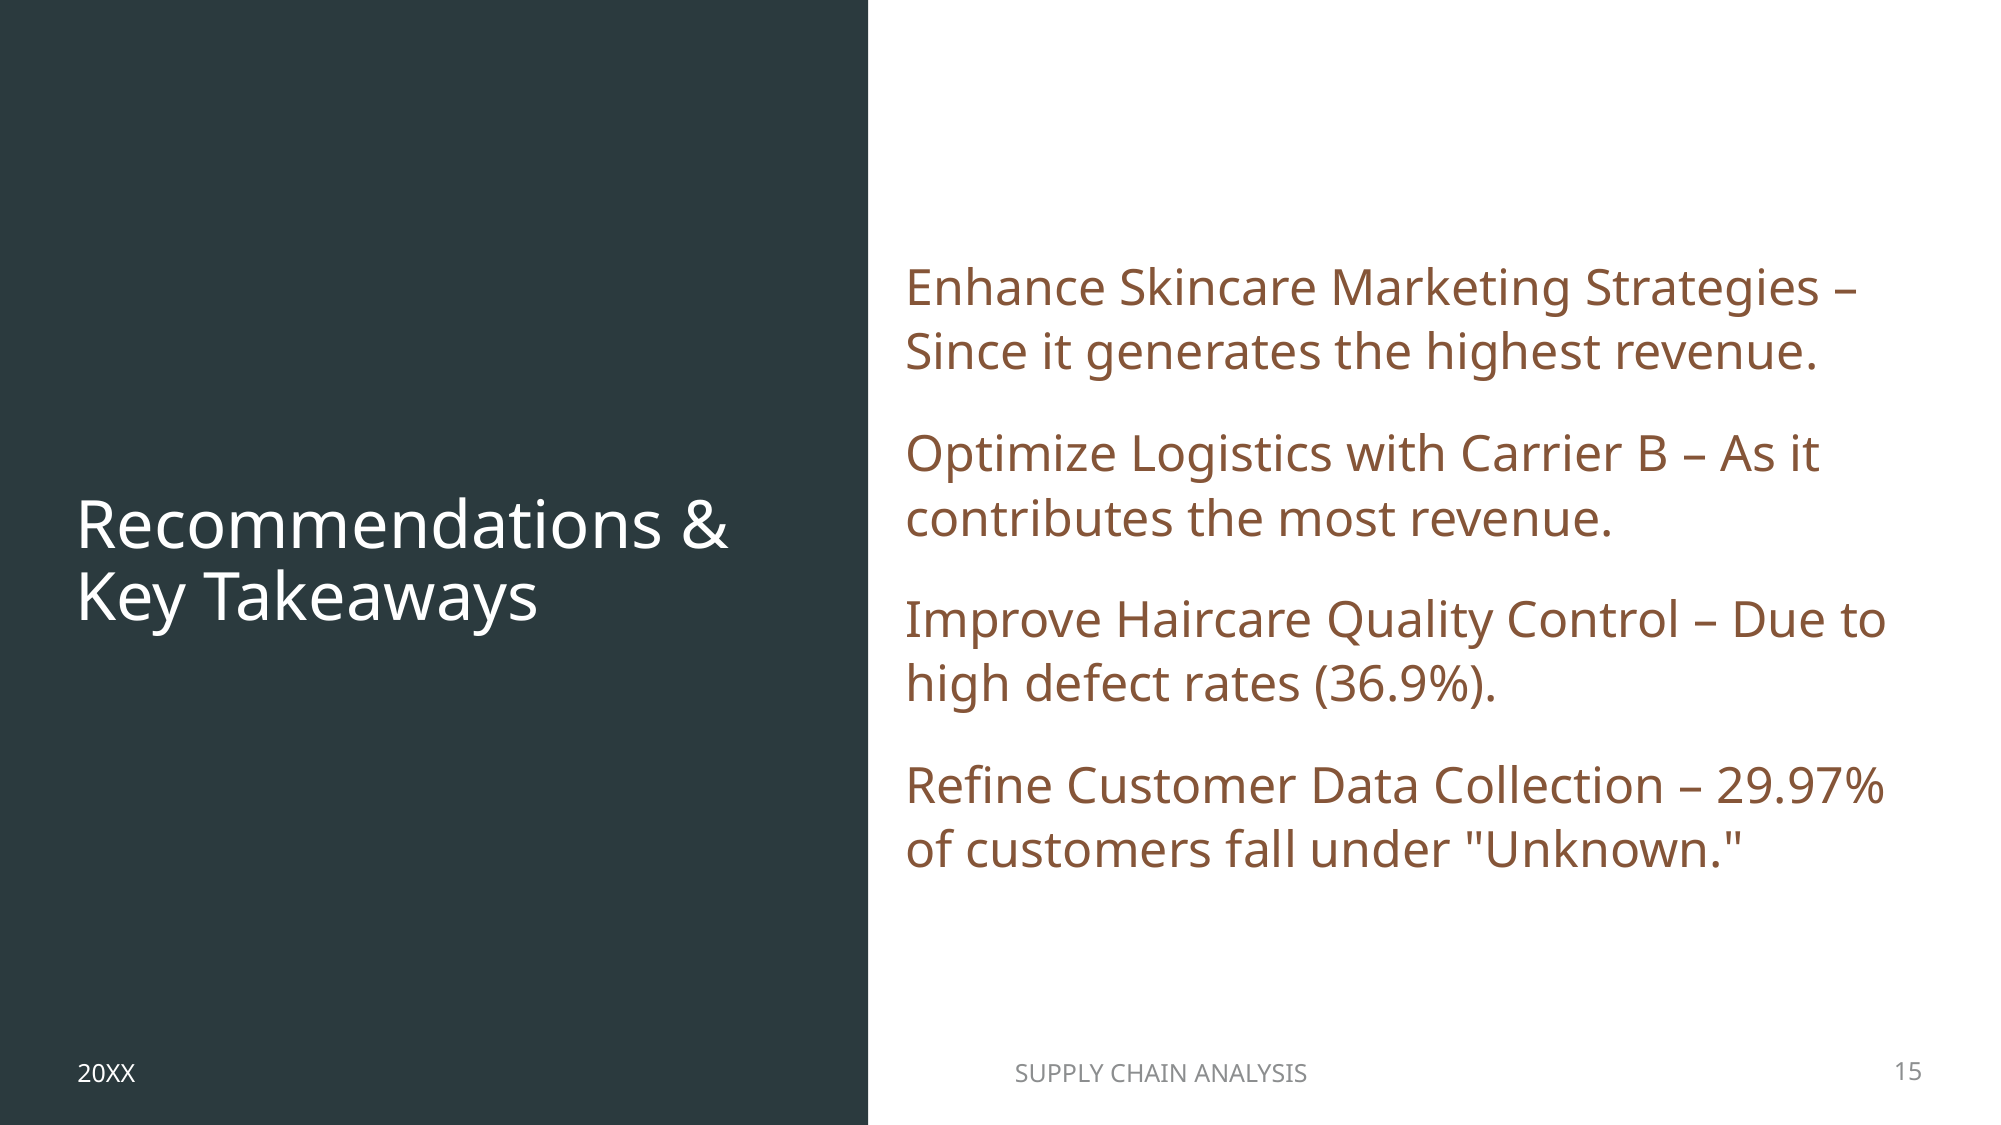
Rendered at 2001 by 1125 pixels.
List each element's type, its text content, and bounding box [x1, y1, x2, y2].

slide_number 20XX [62, 1042, 513, 1103]
title Recommendations & Key Takeaways [0, 0, 869, 1125]
footer Supply chain analysis [999, 1042, 1338, 1103]
text_box Enhance Skincare Marketing Strategies – Since it generates the highest revenue. Optimize Logistics with Carrier B – As it contributes the most revenue. Improve Haircare Quality Control – Due to high defect rates (36.9%). Refine Customer Data Collection – 29.97% of customers fall under "Unknown." [890, 146, 1938, 979]
slide_number 15 [1757, 1042, 1938, 1103]
